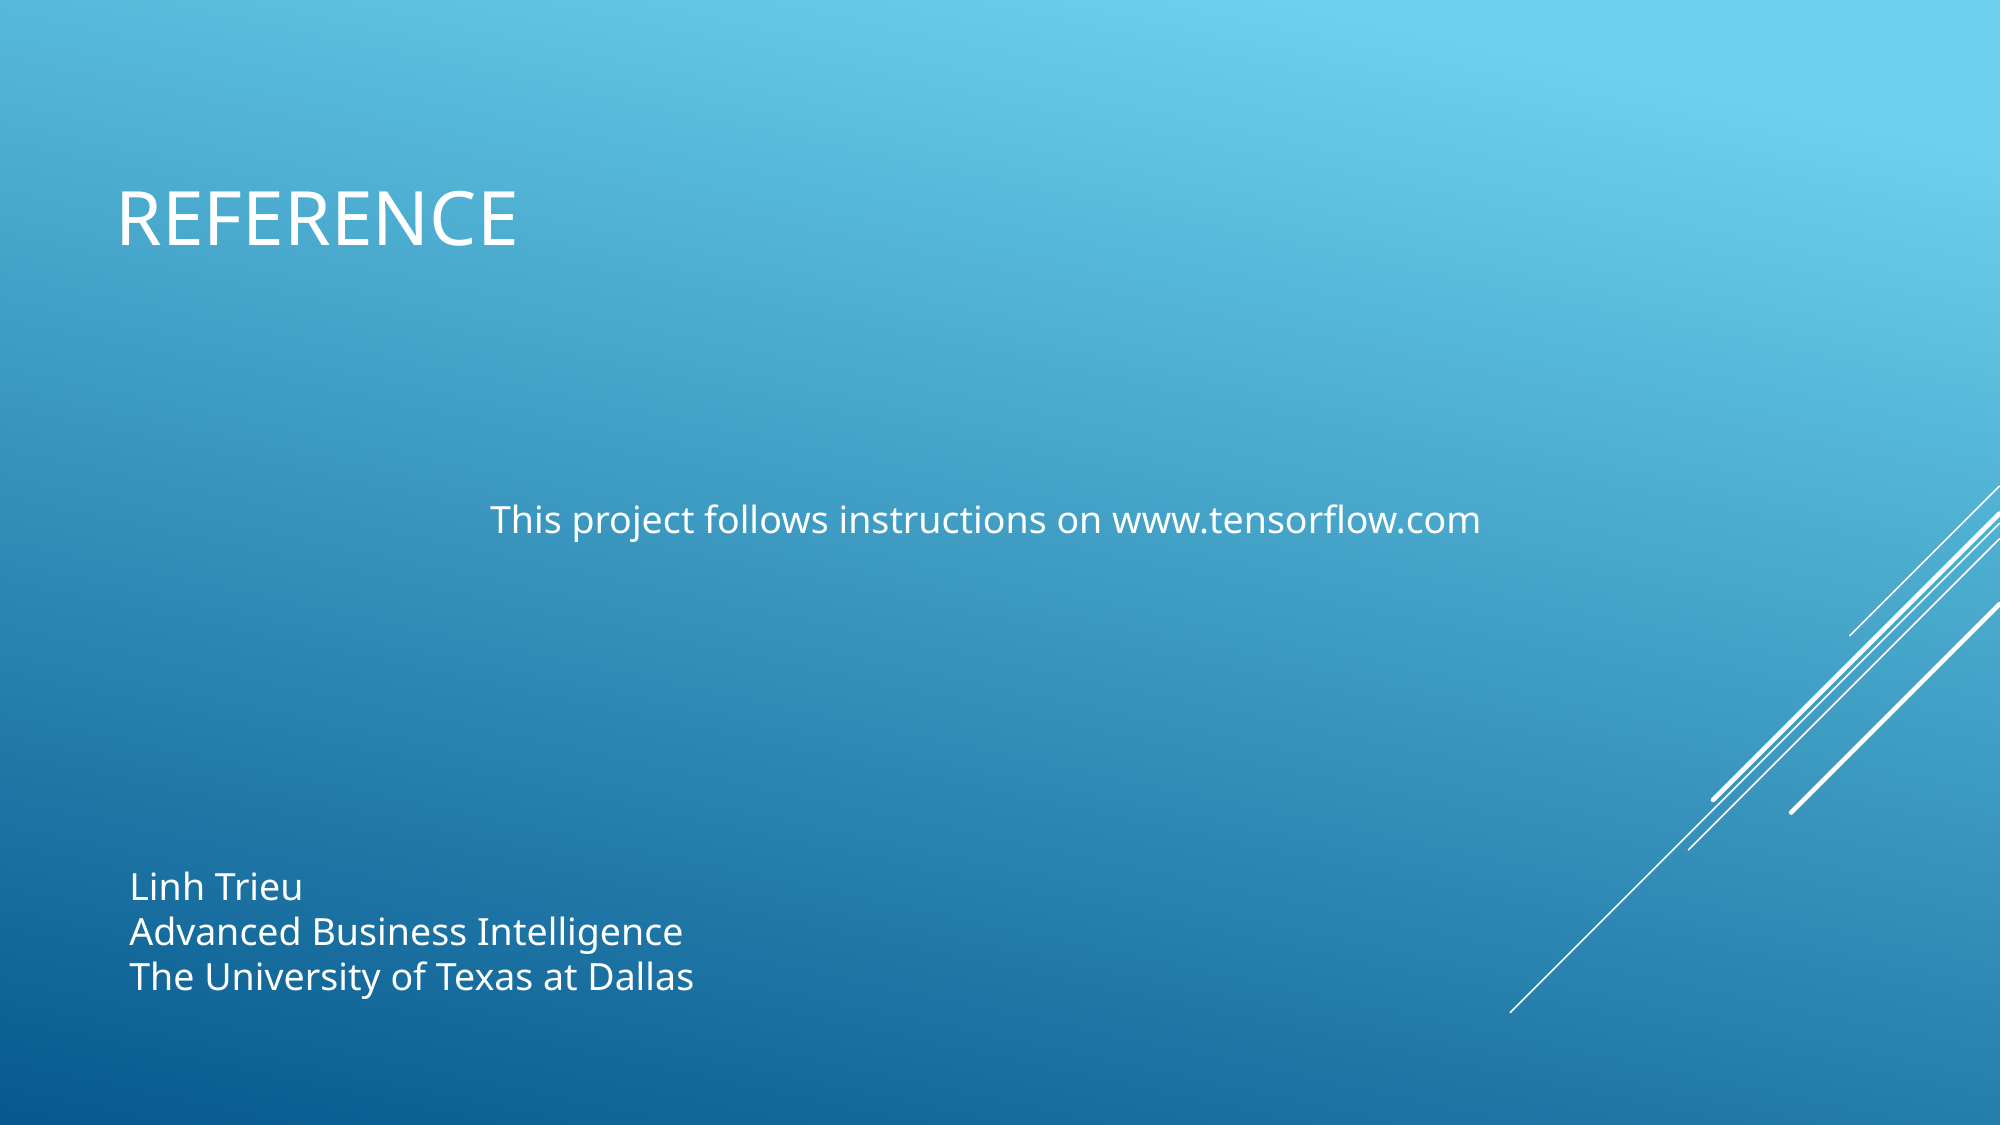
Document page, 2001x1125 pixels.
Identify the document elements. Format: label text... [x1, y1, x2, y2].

text_box Linh Trieu Advanced Business Intelligence The University of Texas at Dallas [114, 855, 779, 1006]
text_box This project follows instructions on www.tensorflow.com [475, 488, 1602, 549]
title Reference [100, 91, 1501, 339]
